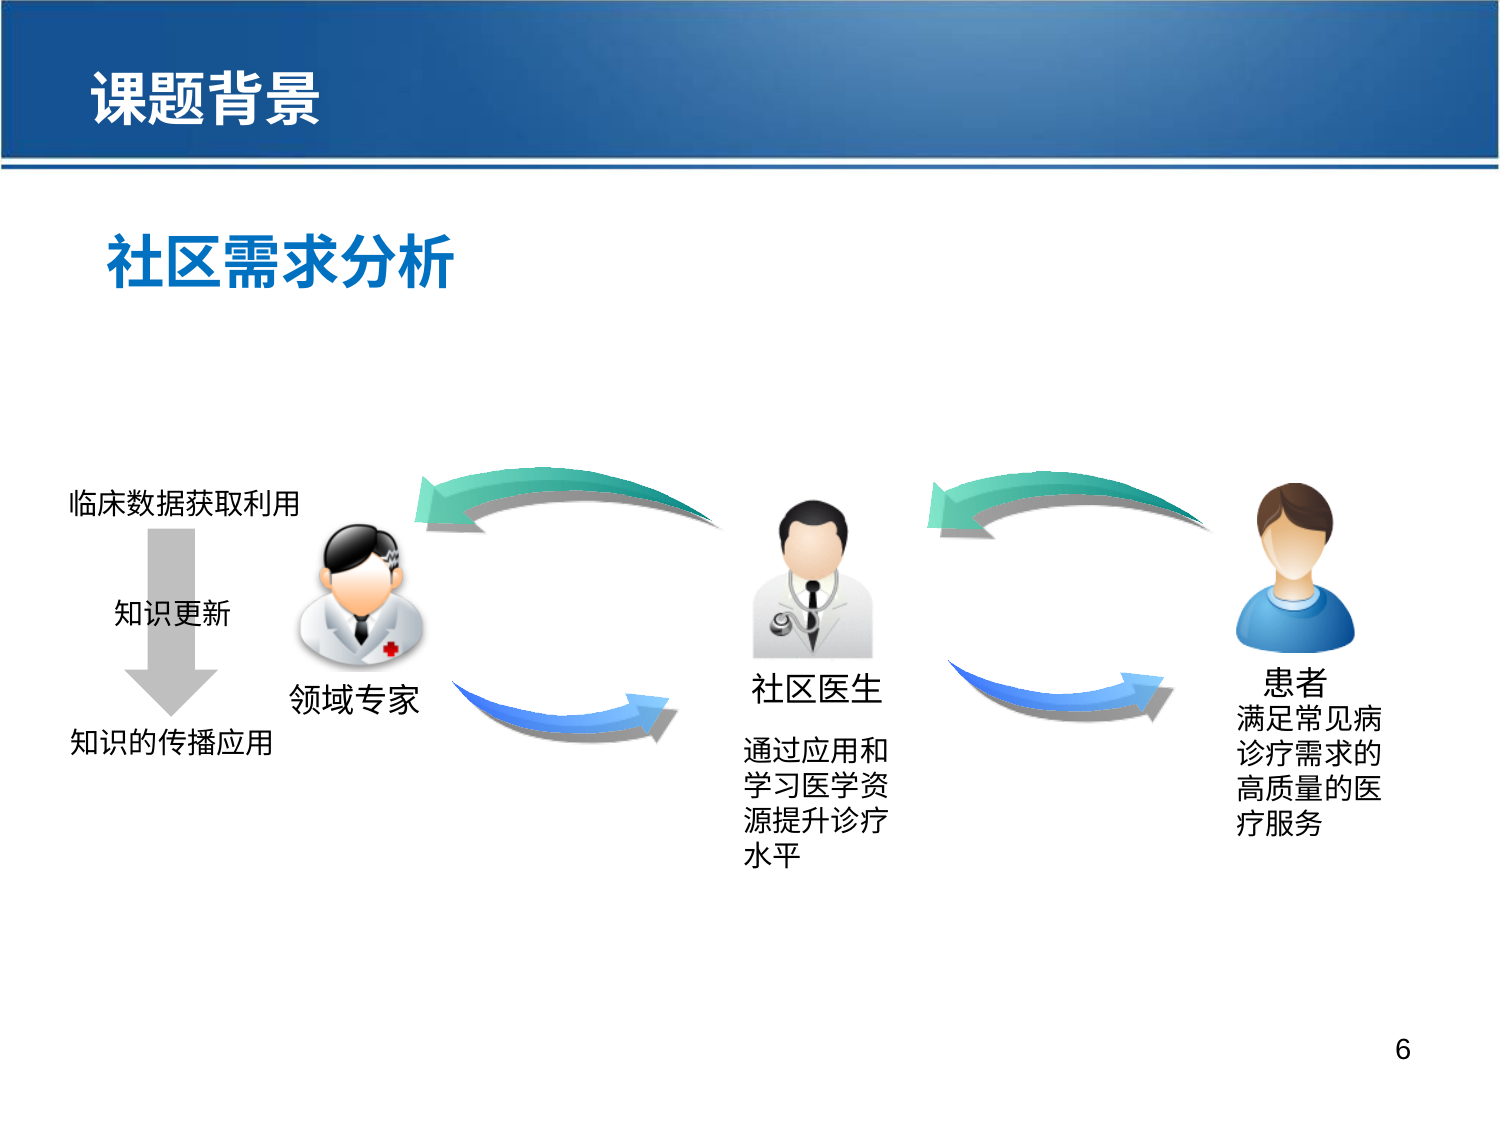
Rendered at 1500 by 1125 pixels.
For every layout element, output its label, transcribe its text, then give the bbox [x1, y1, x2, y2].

text_box [147, 528, 195, 588]
text_box 通过应用和学习医学资源提升诊疗水平 [728, 724, 928, 880]
text_box 领域专家 [273, 672, 443, 727]
slide_number 6 [1076, 1022, 1427, 1102]
text_box 社区医生 [736, 661, 920, 716]
text_box 患者 [1247, 658, 1373, 709]
text_box 临床数据获取利用 [53, 478, 341, 528]
text_box 满足常见病诊疗需求的高质量的医疗服务 [1221, 693, 1410, 848]
picture [0, 0, 1500, 1125]
text_box 社区需求分析 [91, 218, 471, 304]
text_box [415, 467, 713, 524]
text_box [452, 681, 669, 734]
text_box [948, 660, 1164, 712]
text_box 课题背景 [74, 54, 1425, 151]
text_box 知识的传播应用 [55, 716, 298, 767]
text_box [123, 638, 219, 716]
text_box [927, 471, 1202, 529]
text_box 知识更新 [99, 588, 277, 638]
